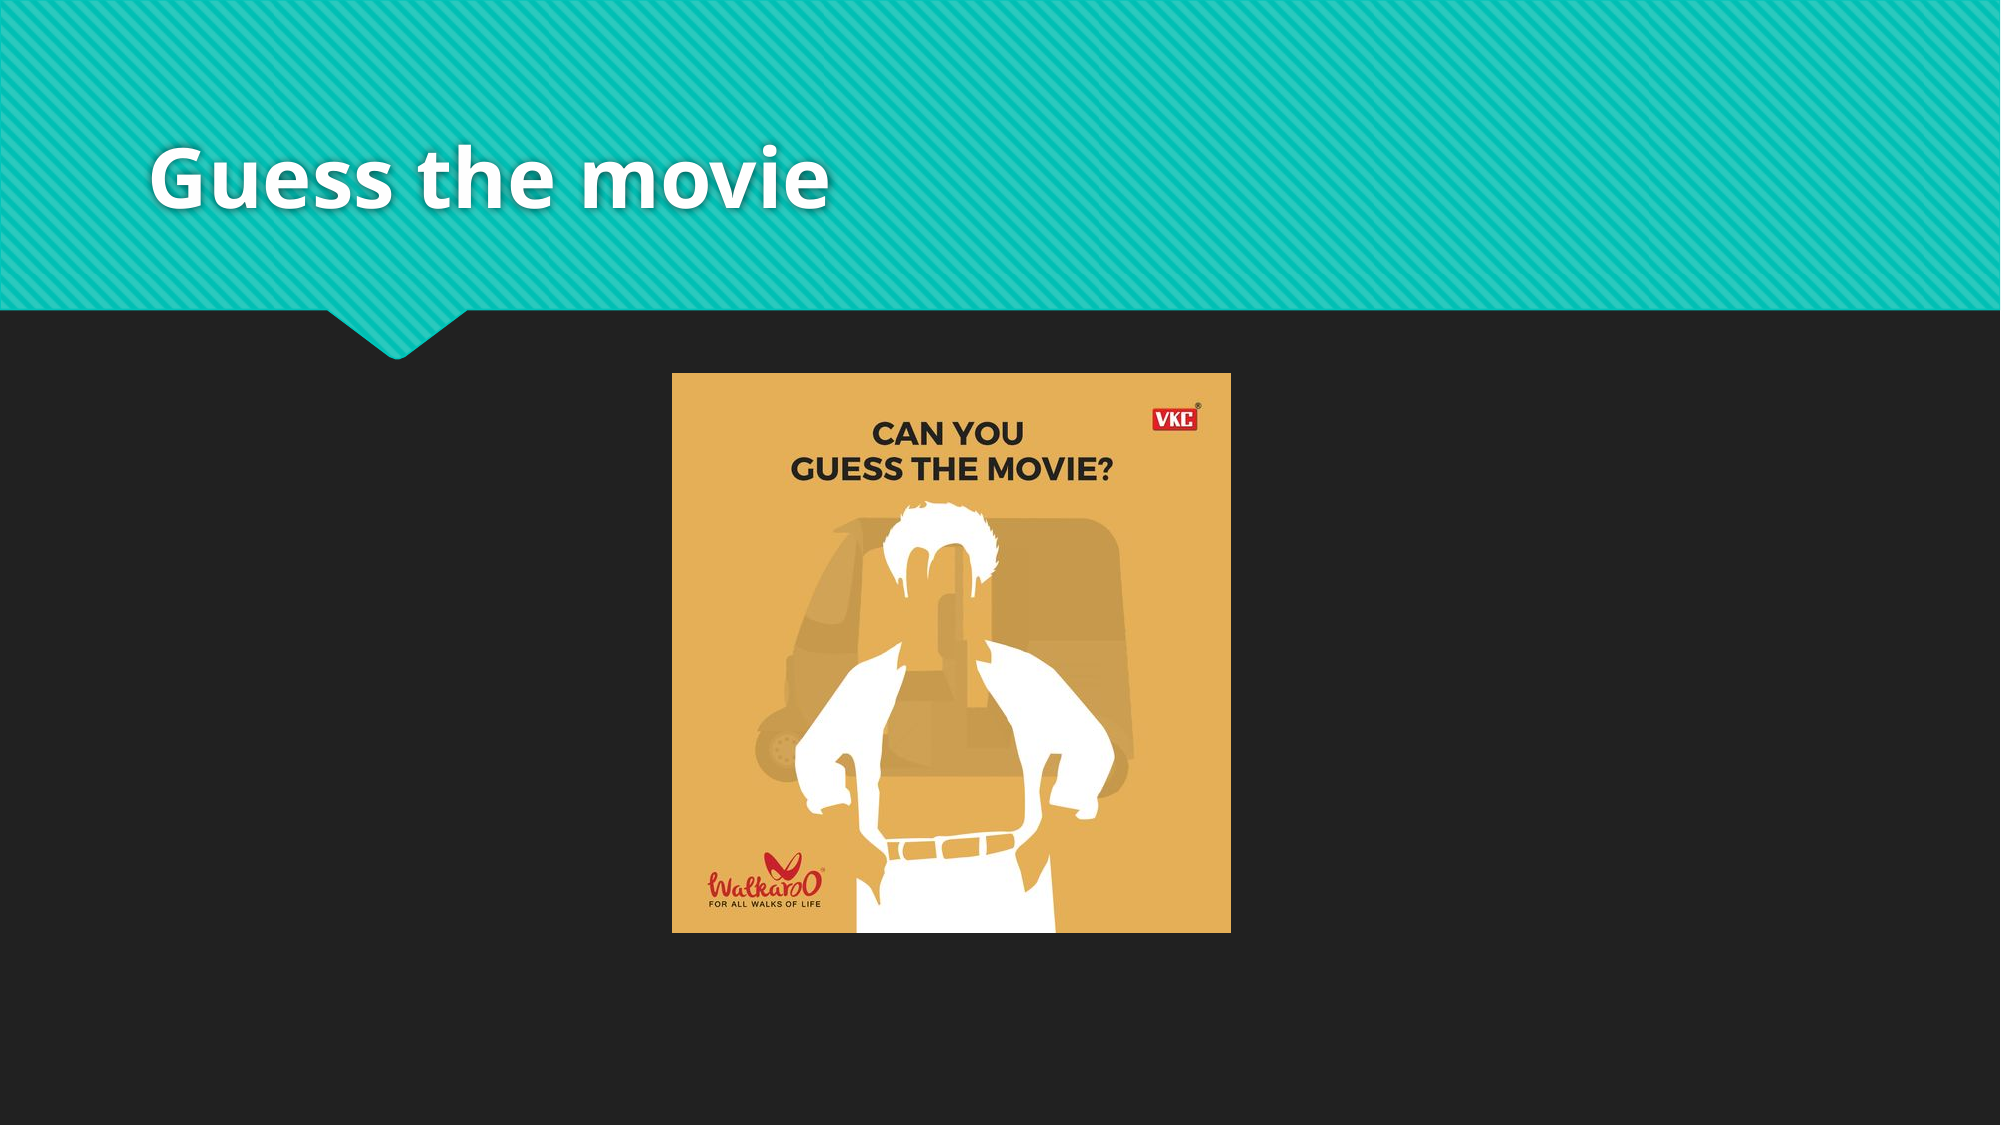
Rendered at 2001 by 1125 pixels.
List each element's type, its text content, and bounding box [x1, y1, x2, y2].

picture [671, 373, 1231, 933]
title Guess the movie [132, 73, 1868, 233]
